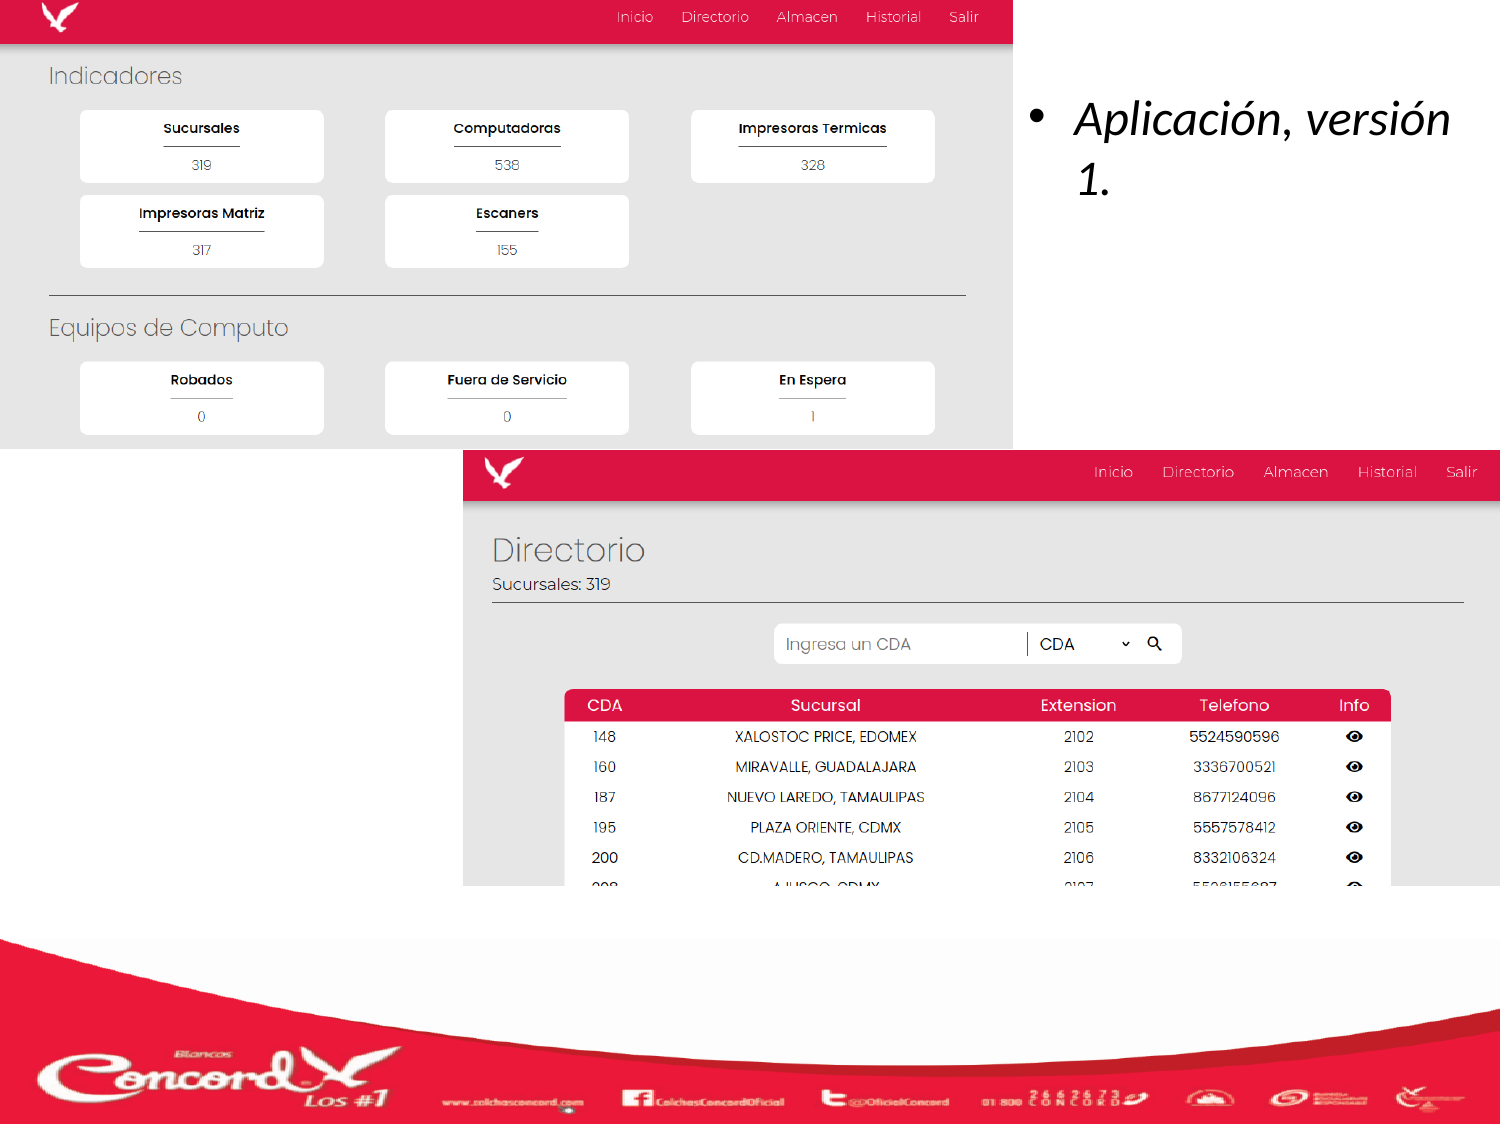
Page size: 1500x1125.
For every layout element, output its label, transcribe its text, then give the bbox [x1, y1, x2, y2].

picture [0, 0, 1013, 449]
picture [463, 450, 1500, 886]
text_box Aplicación, versión 1. [1017, 77, 1491, 273]
picture [0, 939, 1500, 1125]
